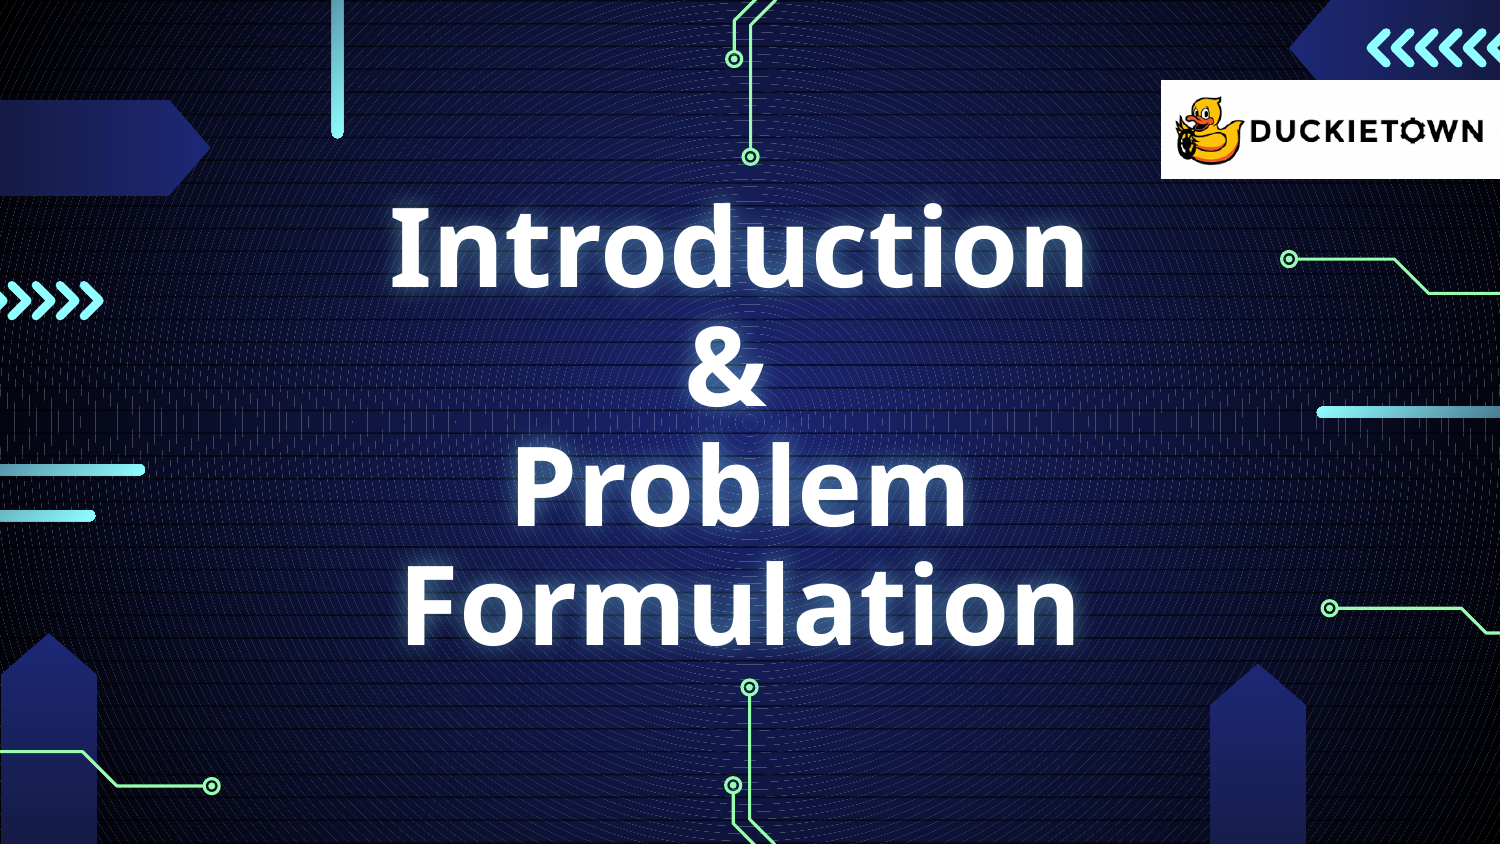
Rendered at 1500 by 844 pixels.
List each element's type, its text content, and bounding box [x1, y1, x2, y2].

title Introduction & Problem Formulation [165, 223, 1315, 638]
picture [1161, 80, 1500, 180]
